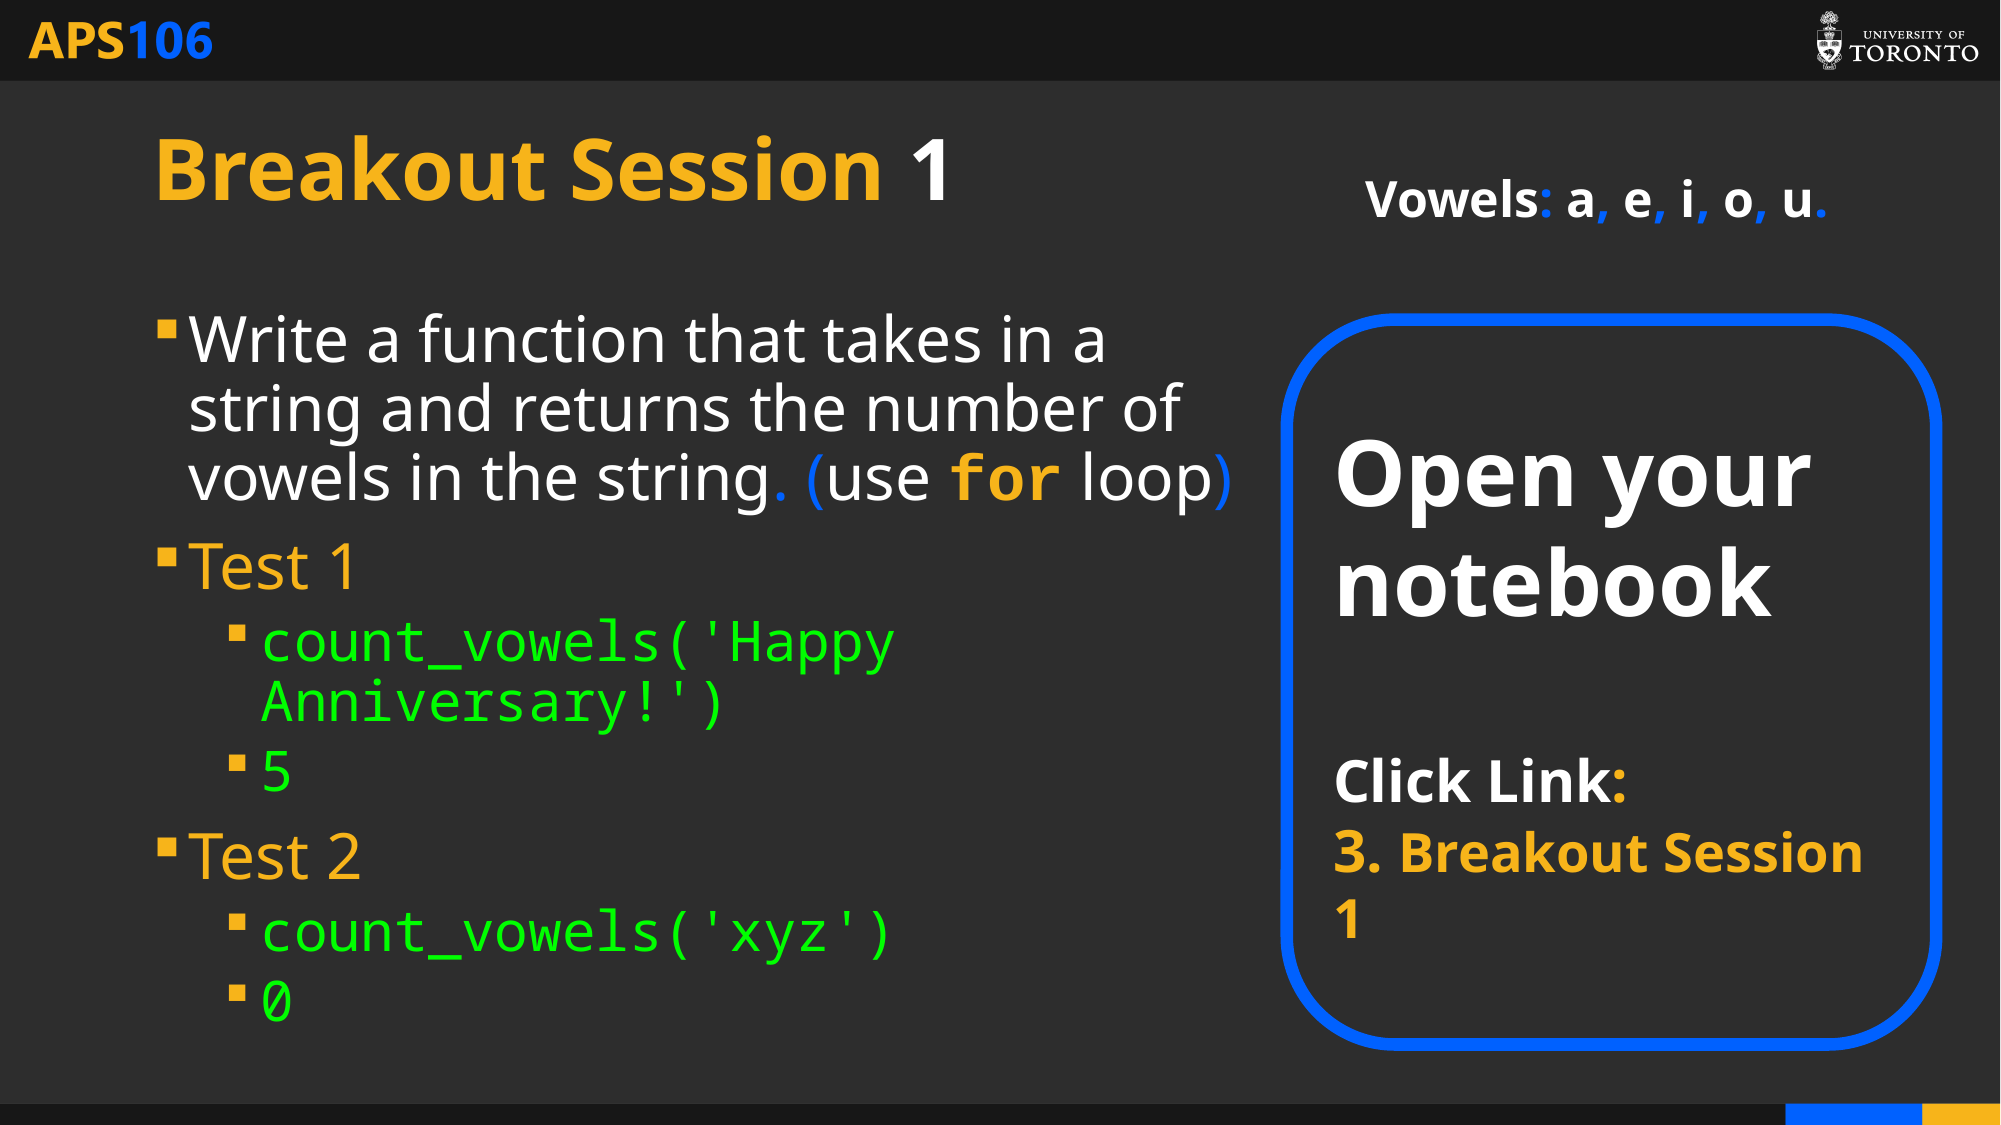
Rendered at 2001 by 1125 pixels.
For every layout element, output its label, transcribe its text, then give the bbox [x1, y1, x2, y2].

list Write a function that takes in a string and returns the number of vowels in the string. (use for loop) Test 1 count_vowels('Happy Anniversary!') 5 Test 2 count_vowels('xyz') 0 [137, 299, 1258, 1104]
text_box Open your notebook Click Link: 3. Breakout Session 1 [1285, 318, 1938, 1046]
text_box Vowels: a, e, i, o, u. [1350, 159, 1844, 235]
picture [0, 0, 2001, 1125]
title Breakout Session 1 [137, 119, 1863, 227]
